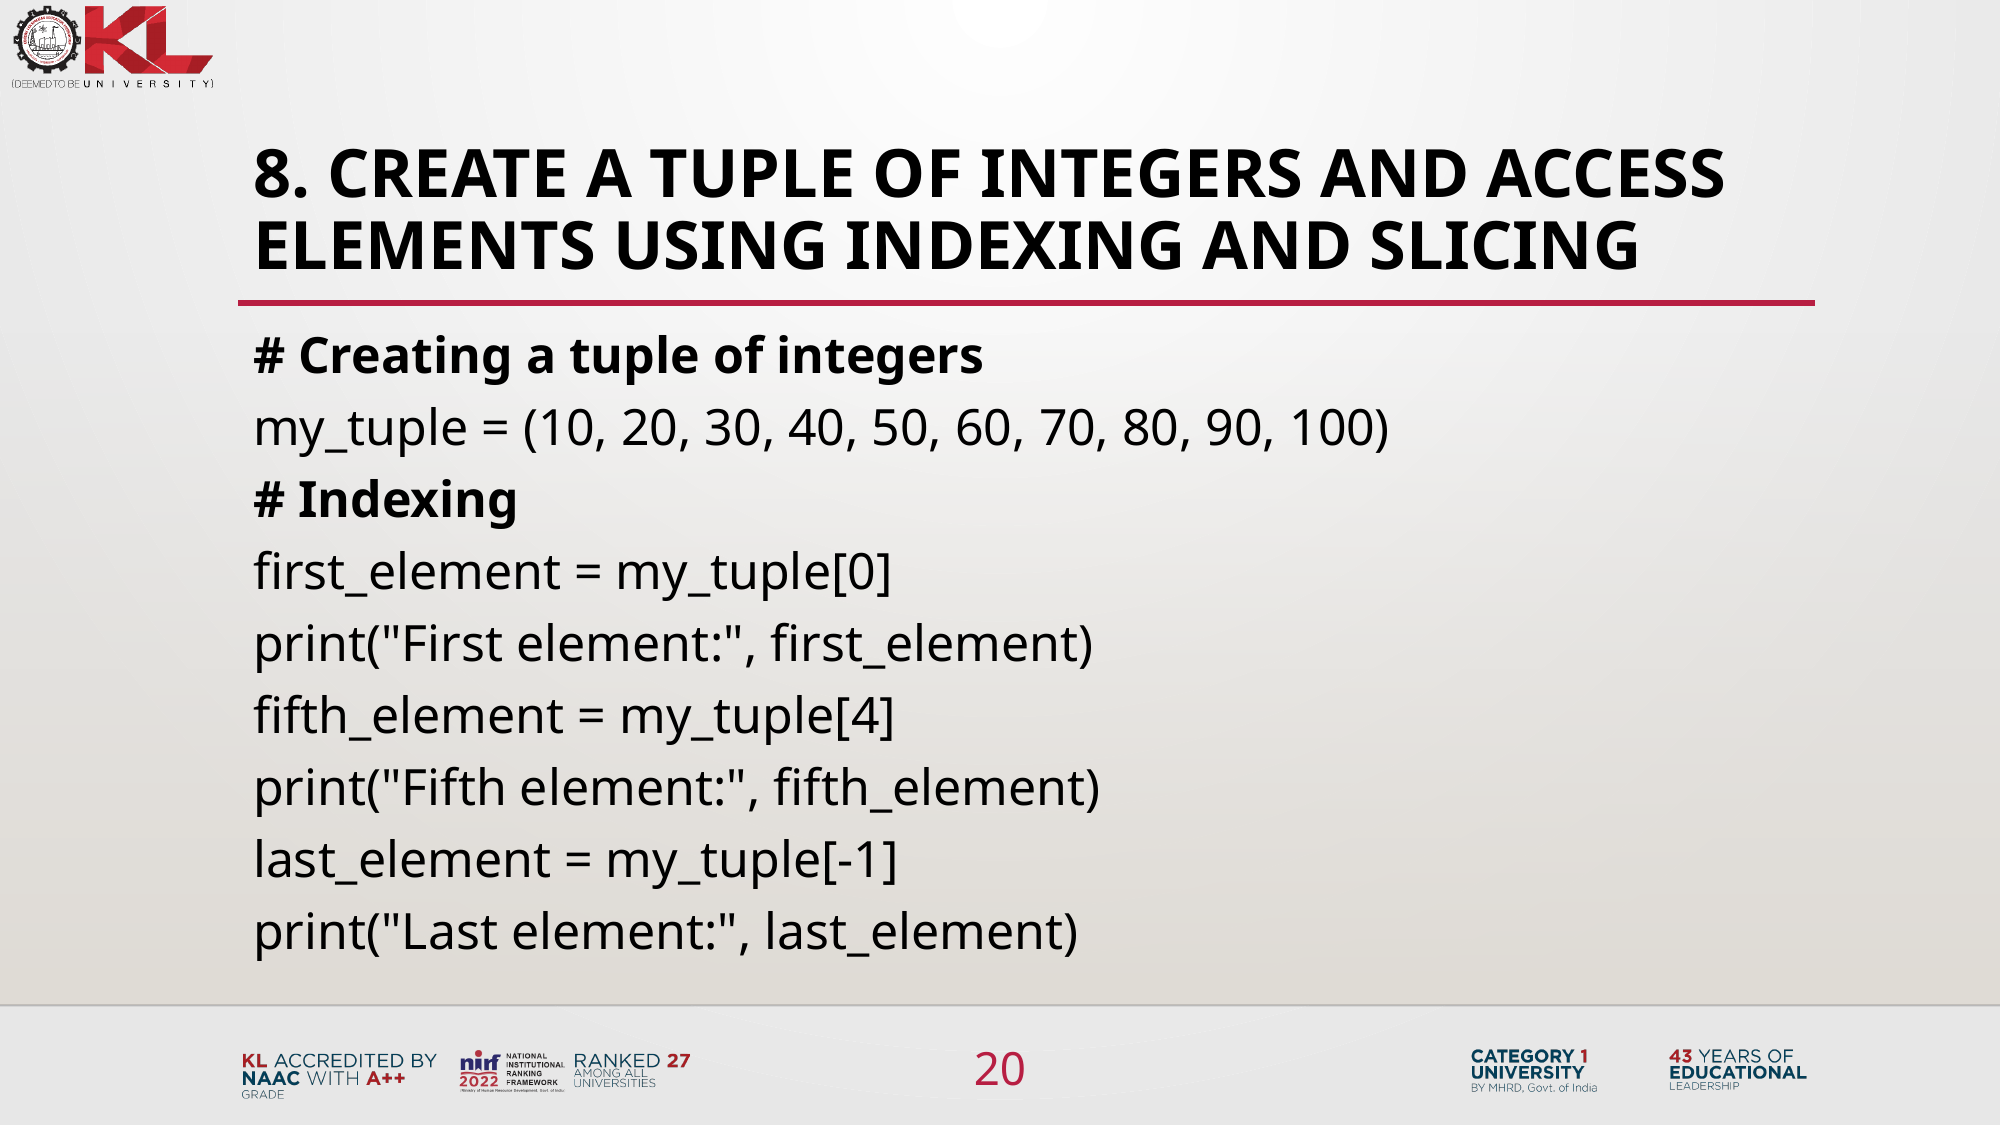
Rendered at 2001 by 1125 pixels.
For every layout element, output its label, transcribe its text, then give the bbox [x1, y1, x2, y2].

slide_number 20 [933, 1031, 1067, 1115]
title 8. Create a tuple of integers and Access elements using indexing and slicing [238, 131, 1869, 305]
picture [1447, 1045, 1814, 1101]
picture [238, 1045, 716, 1103]
list # Creating a tuple of integers my_tuple = (10, 20, 30, 40, 50, 60, 70, 80, 90, 100) # Indexing first_element = my_tuple[0] print("First element:", first_element) fifth_element = my_tuple[4] print("Fifth element:", fifth_element) last_element = my_tuple[-1] print("Last element:", last_element) [238, 304, 1814, 993]
picture [12, 5, 213, 88]
